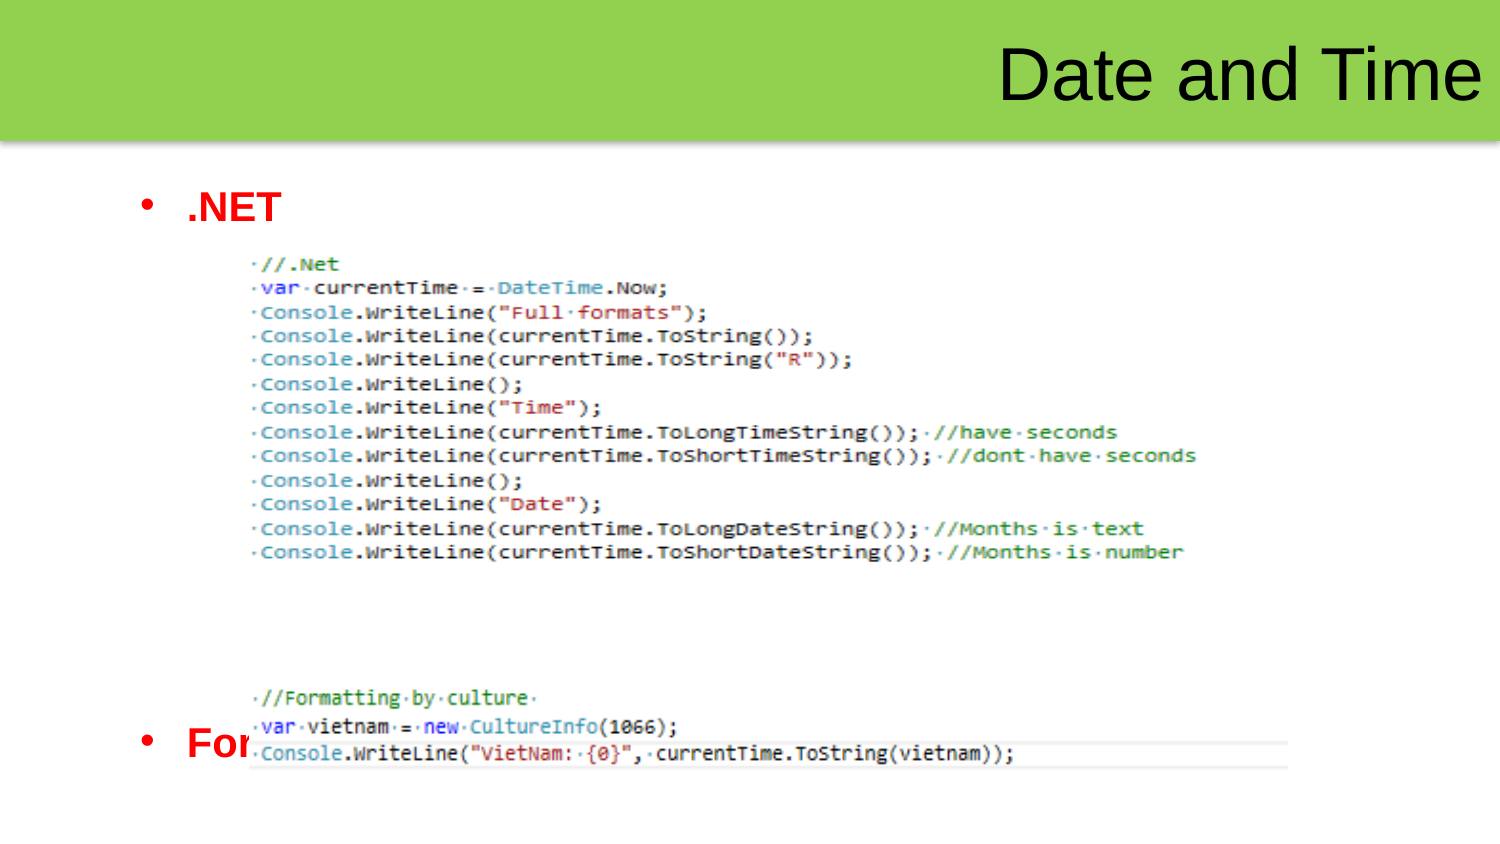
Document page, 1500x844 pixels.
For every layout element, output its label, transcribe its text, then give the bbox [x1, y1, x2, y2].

picture [249, 246, 1313, 573]
list .NET Formatting by culture [50, 171, 1463, 844]
text_box Date and Time [0, 0, 1500, 141]
picture [249, 671, 1288, 798]
